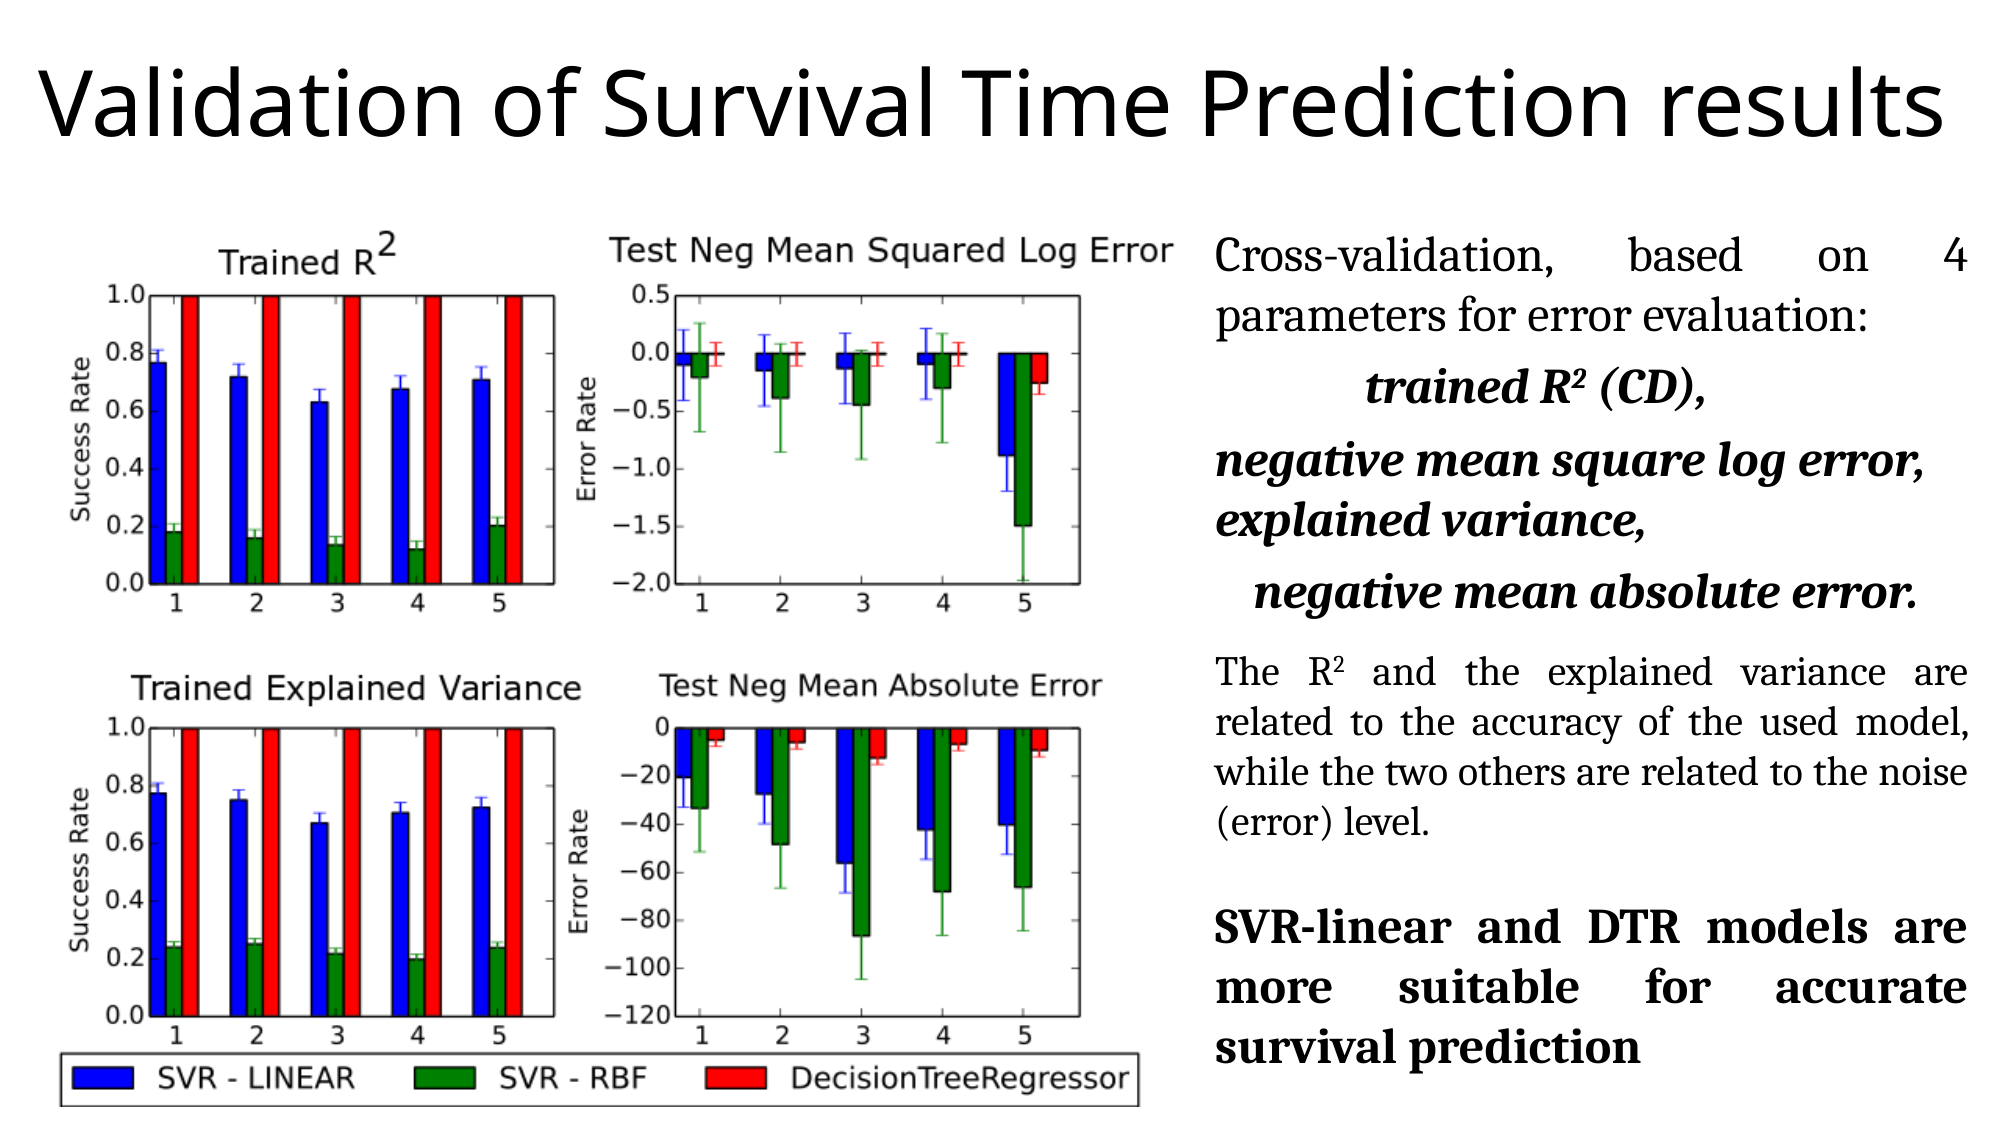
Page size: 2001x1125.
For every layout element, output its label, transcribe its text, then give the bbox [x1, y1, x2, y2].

text_box Cross-validation, based on 4 parameters for error evaluation: trained R2 (CD), negative mean square log error, explained variance, negative mean absolute error. The R2 and the explained variance are related to the accuracy of the used model, while the two others are related to the noise (error) level. SVR-linear and DTR models are more suitable for accurate survival prediction [1199, 206, 1984, 1125]
picture [0, 206, 1200, 1107]
title Validation of Survival Time Prediction results [38, 0, 1962, 157]
